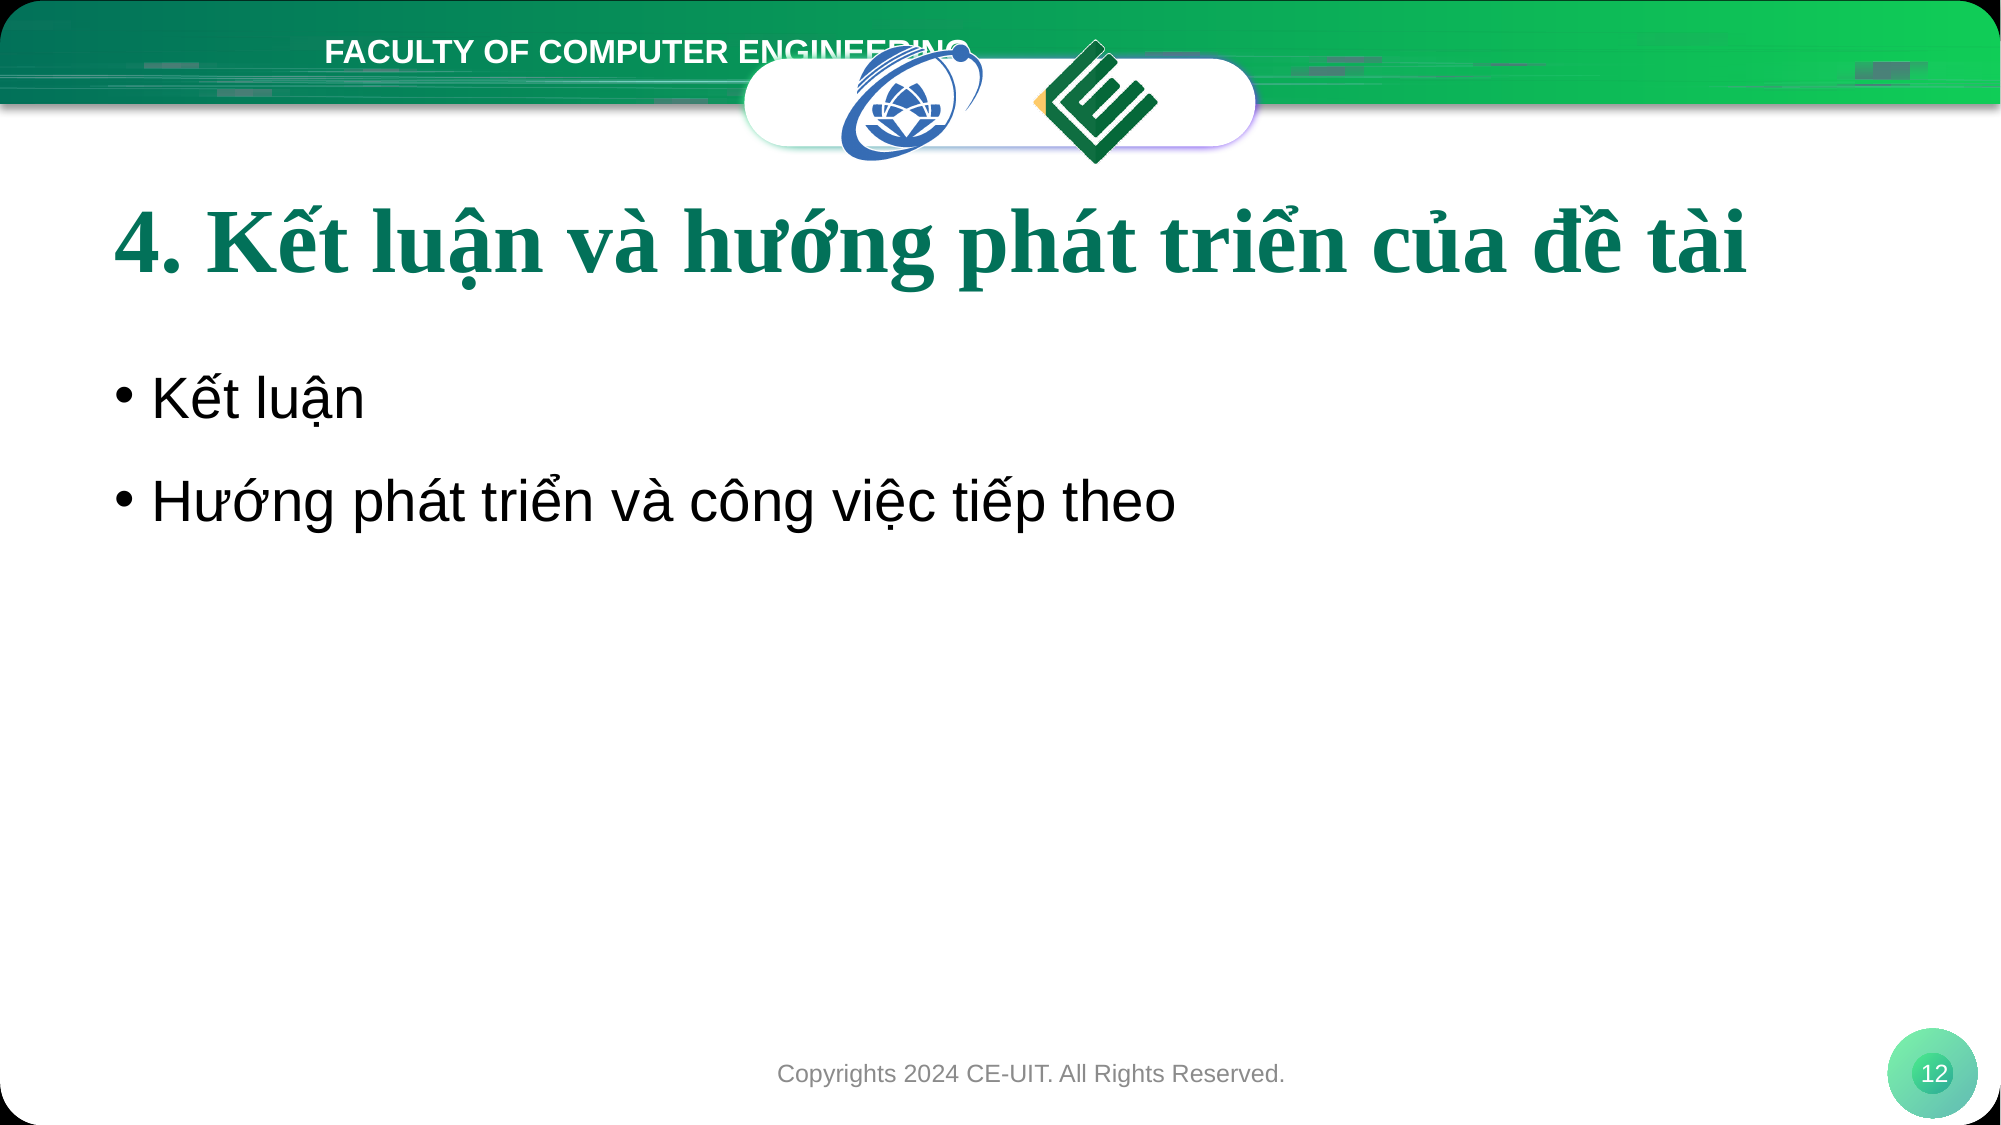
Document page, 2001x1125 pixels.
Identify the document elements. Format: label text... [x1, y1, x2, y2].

title 4. Kết luận và hướng phát triển của đề tài [99, 170, 1901, 317]
picture [0, 1, 2001, 166]
slide_number 12 [1709, 1042, 2000, 1103]
footer Copyrights 2024 CE-UIT. All Rights Reserved. [694, 1042, 1370, 1103]
picture [825, 46, 830, 54]
picture [766, 46, 773, 61]
list Kết luận Hướng phát triển và công việc tiếp theo [99, 331, 1901, 1014]
